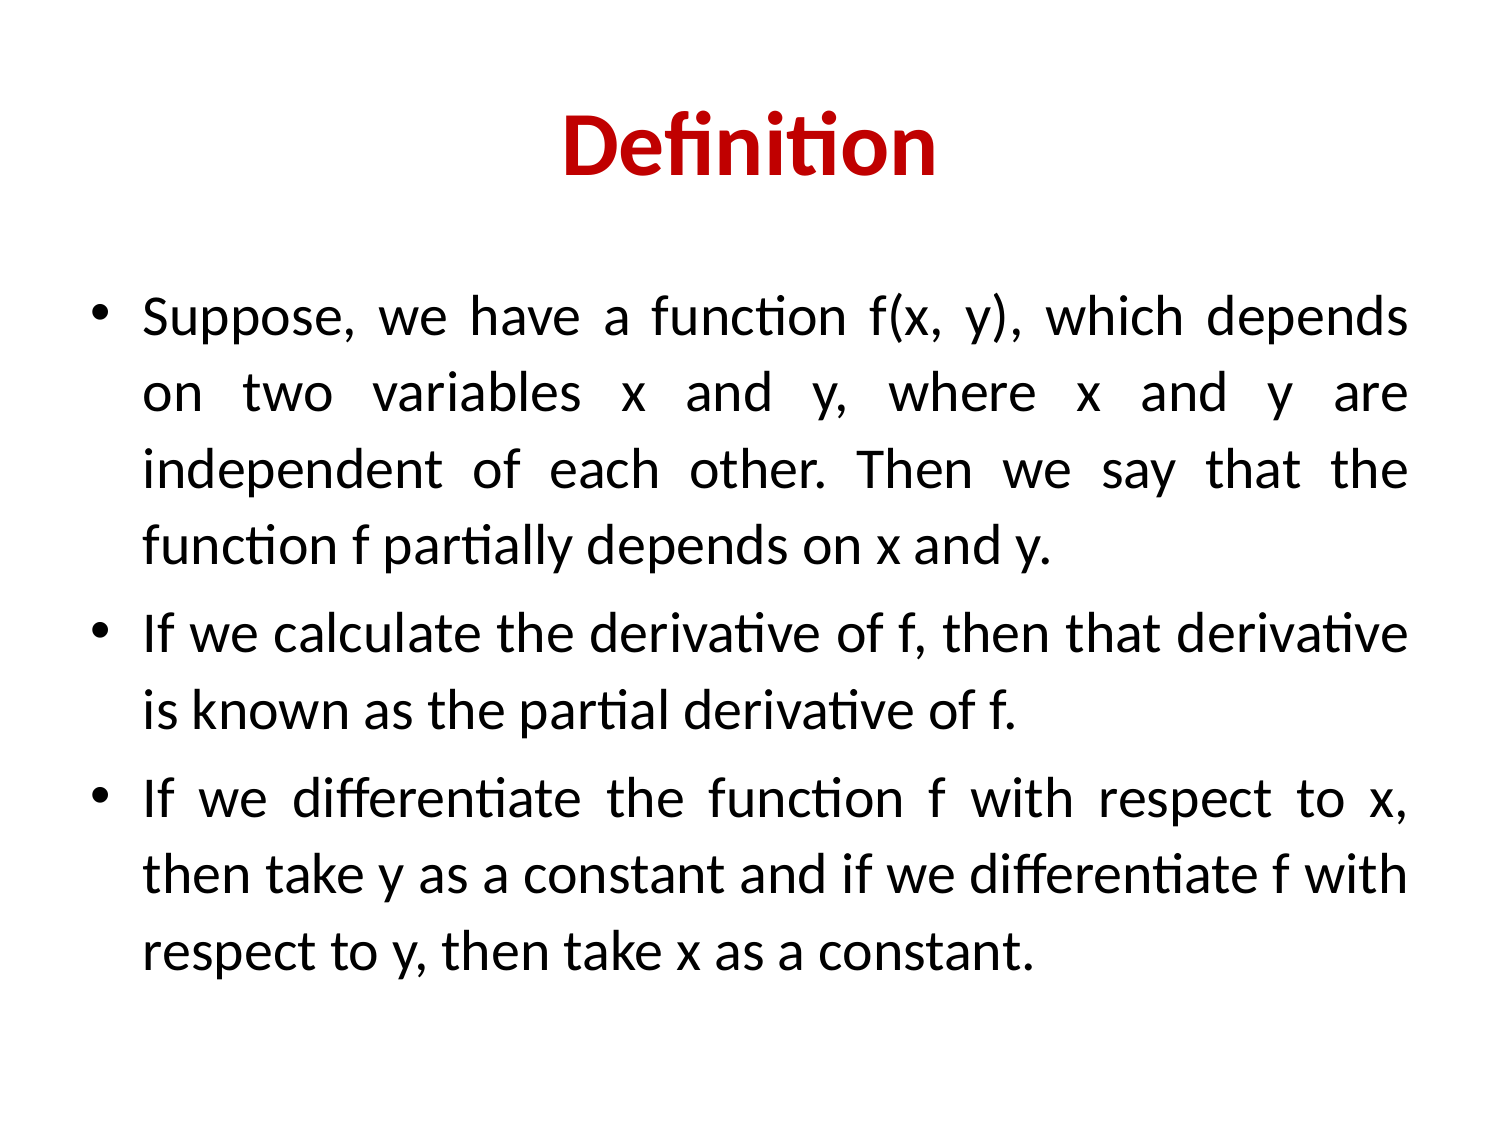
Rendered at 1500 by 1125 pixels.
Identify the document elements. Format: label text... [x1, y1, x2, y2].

list Suppose, we have a function f(x, y), which depends on two variables x and y, where x and y are independent of each other. Then we say that the function f partially depends on x and y. If we calculate the derivative of f, then that derivative is known as the partial derivative of f. If we differentiate the function f with respect to x, then take y as a constant and if we differentiate f with respect to y, then take x as a constant. [75, 262, 1425, 1005]
title Definition [75, 45, 1425, 233]
